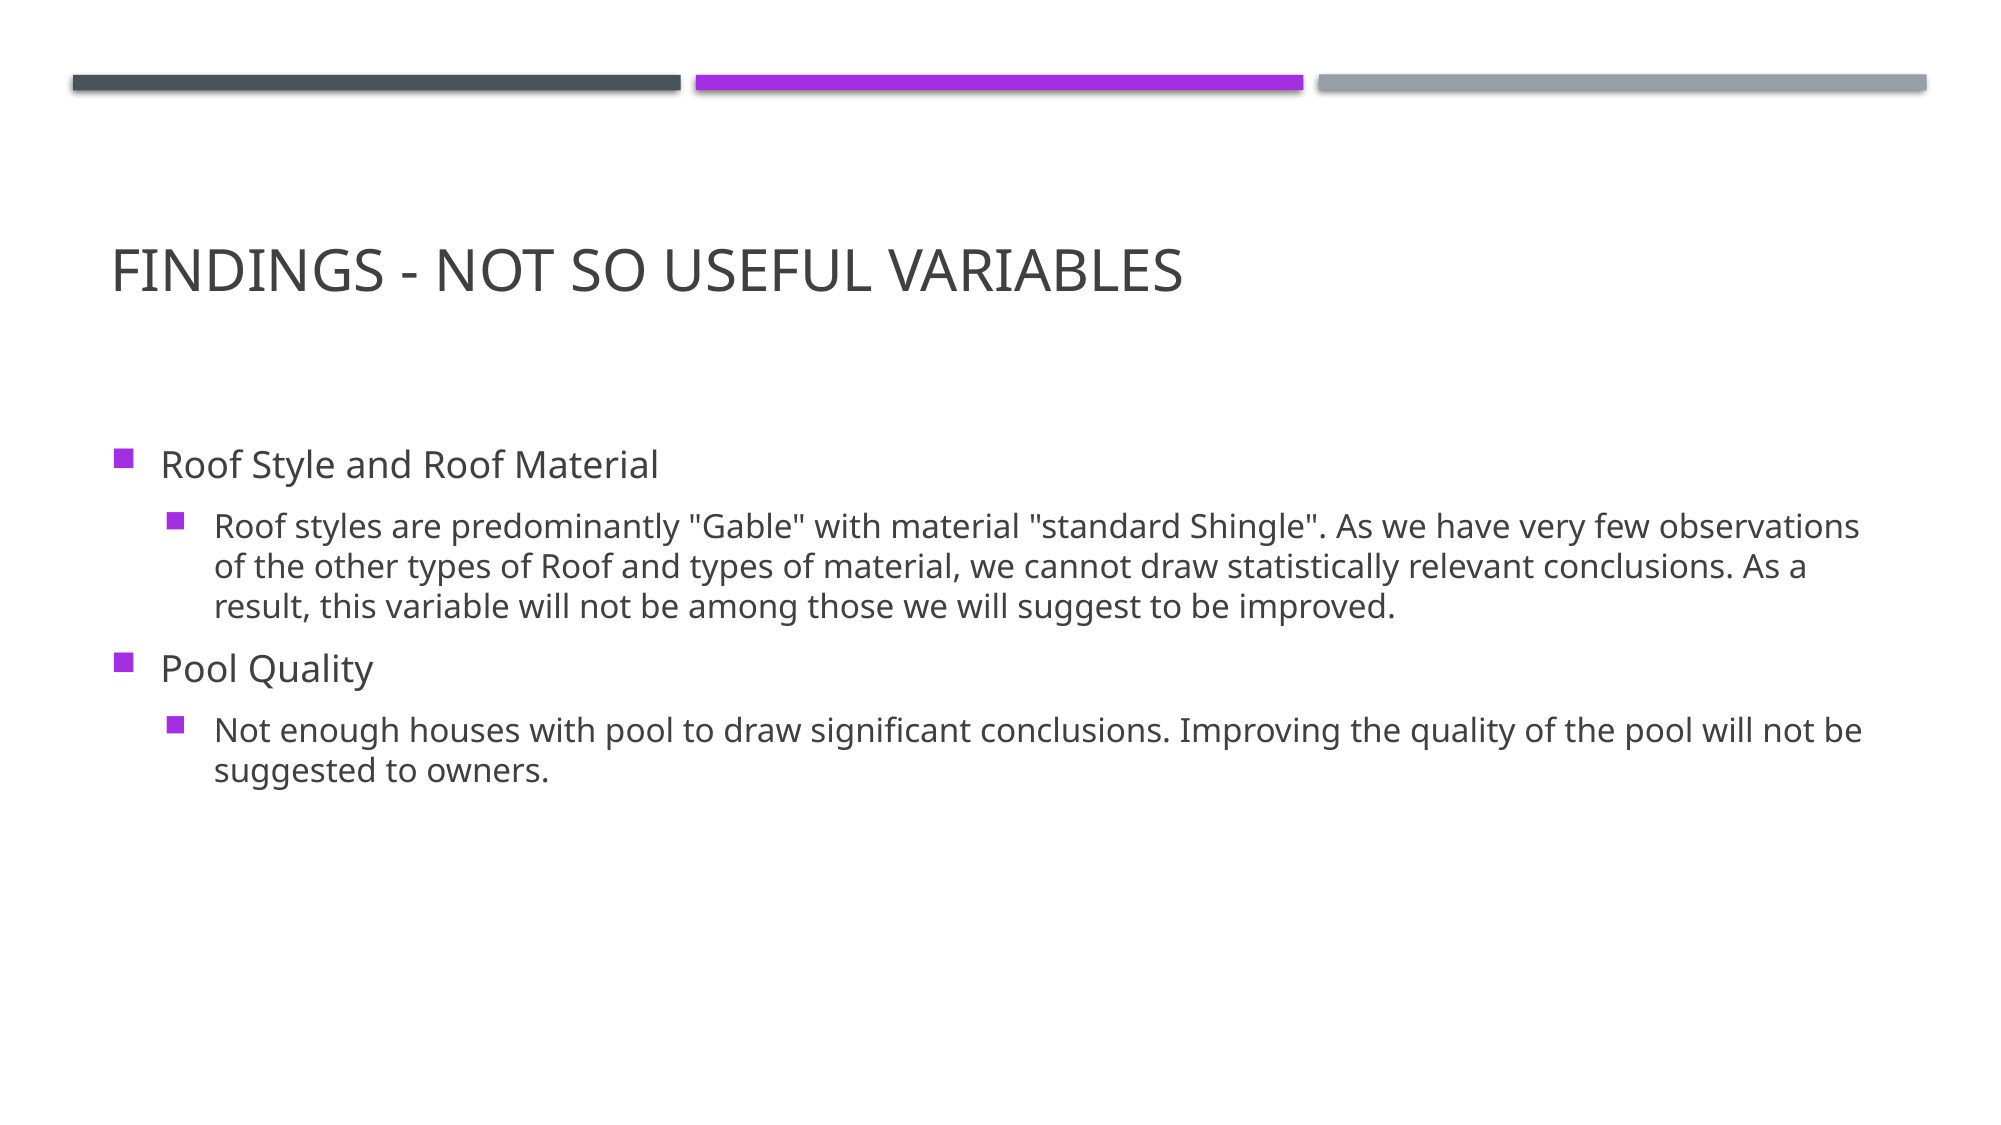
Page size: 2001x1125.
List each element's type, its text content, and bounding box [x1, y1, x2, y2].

list Roof Style and Roof Material Roof styles are predominantly "Gable" with material "standard Shingle". As we have very few observations of the other types of Roof and types of material, we cannot draw statistically relevant conclusions. As a result, this variable will not be among those we will suggest to be improved. Pool Quality Not enough houses with pool to draw significant conclusions. Improving the quality of the pool will not be suggested to owners. [95, 383, 1905, 981]
title findings - not so useful variables [95, 115, 1905, 311]
